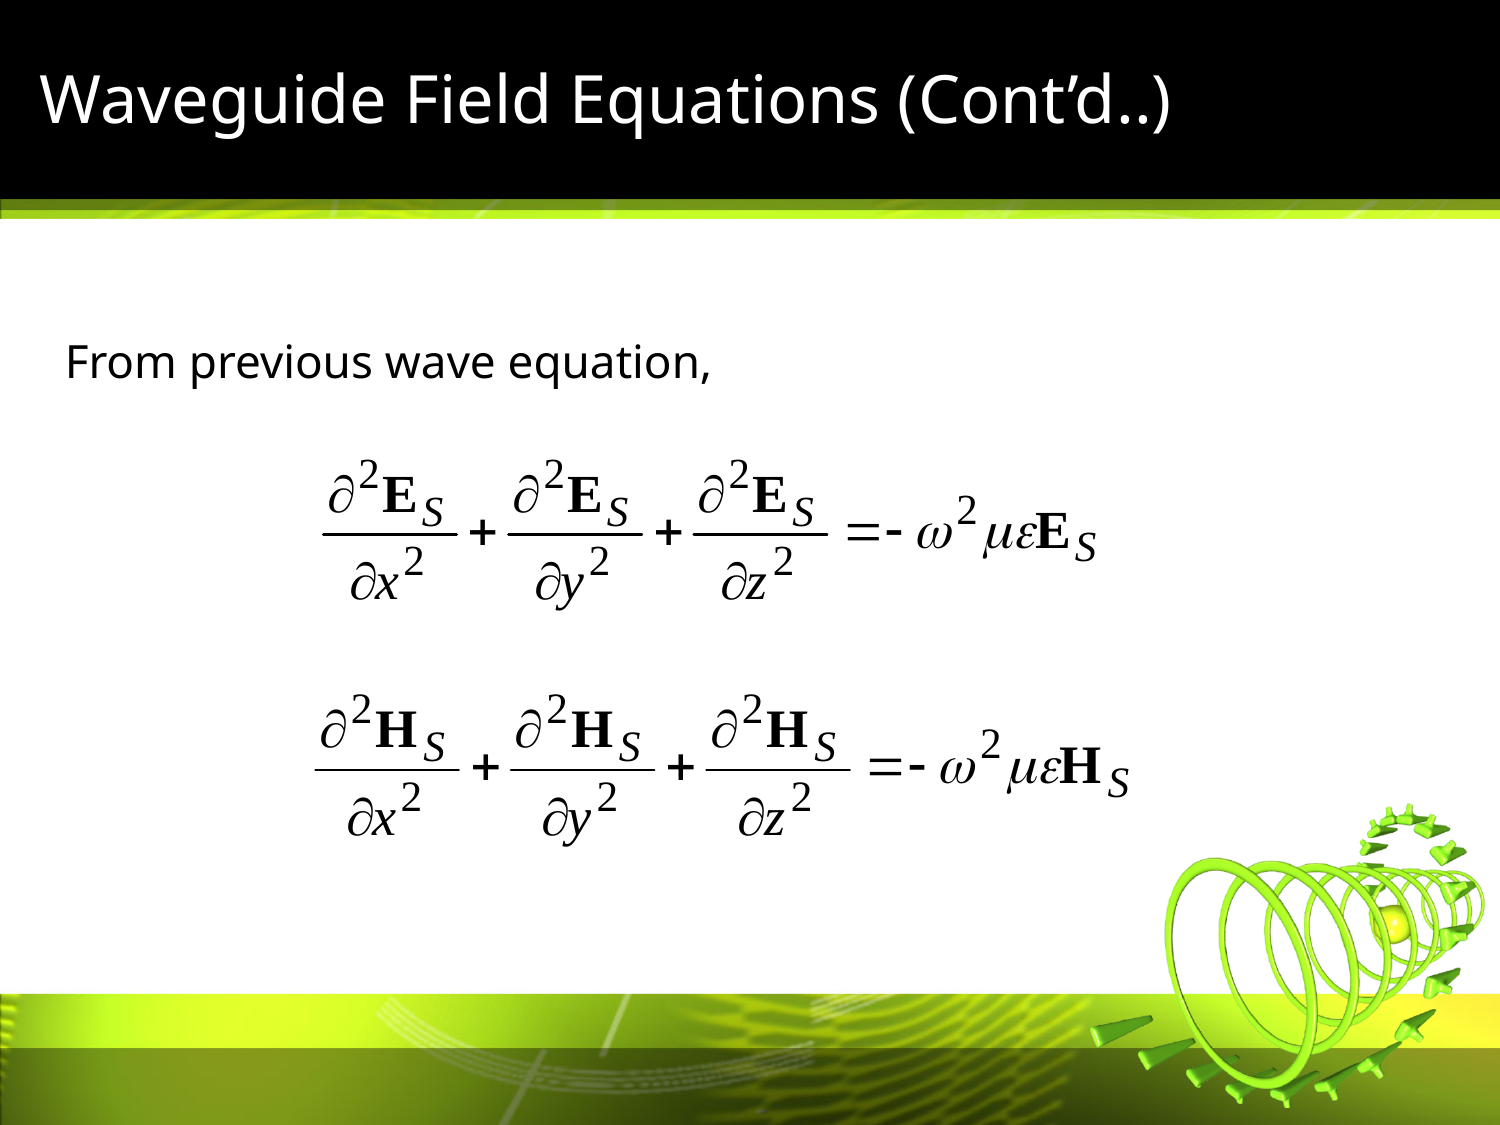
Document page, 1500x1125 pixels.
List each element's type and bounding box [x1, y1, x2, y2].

picture [0, 0, 1500, 1125]
text_box [304, 674, 1146, 860]
text_box [312, 440, 1113, 624]
